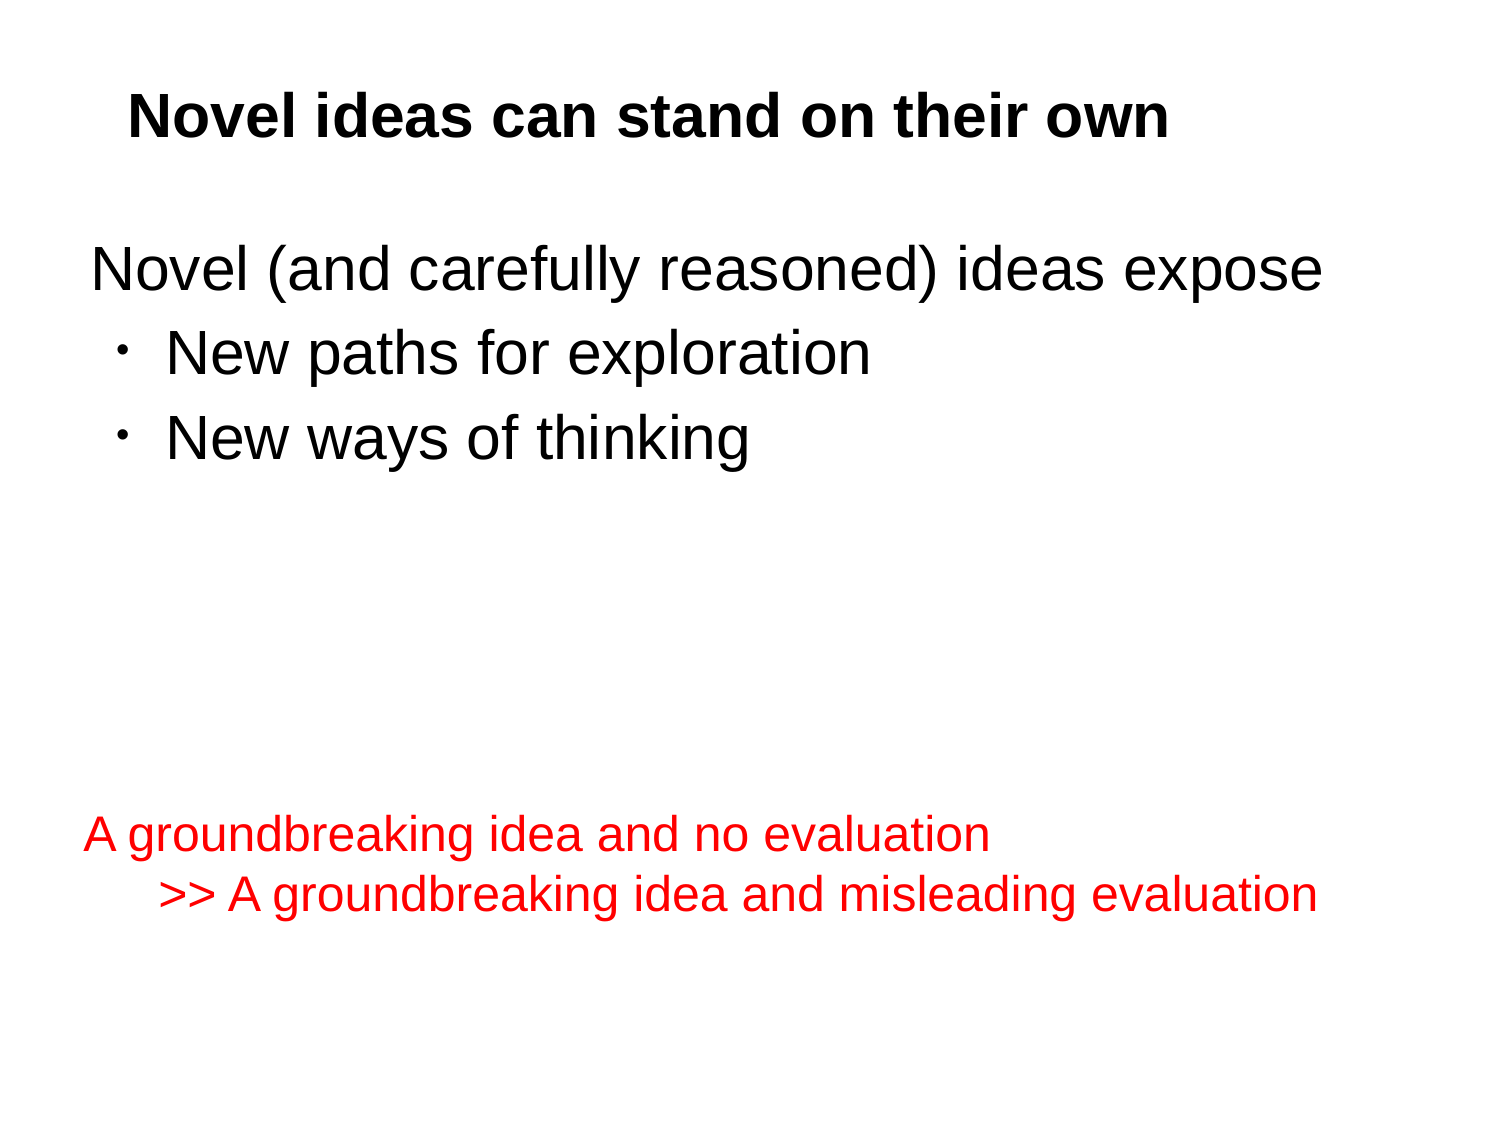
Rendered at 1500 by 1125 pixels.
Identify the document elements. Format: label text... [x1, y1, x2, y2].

list Novel (and carefully reasoned) ideas expose New paths for exploration New ways of thinking [75, 212, 1425, 881]
text_box A groundbreaking idea and no evaluation >> A groundbreaking idea and misleading evaluation [68, 785, 1407, 936]
title Novel ideas can stand on their own [75, 0, 1425, 165]
